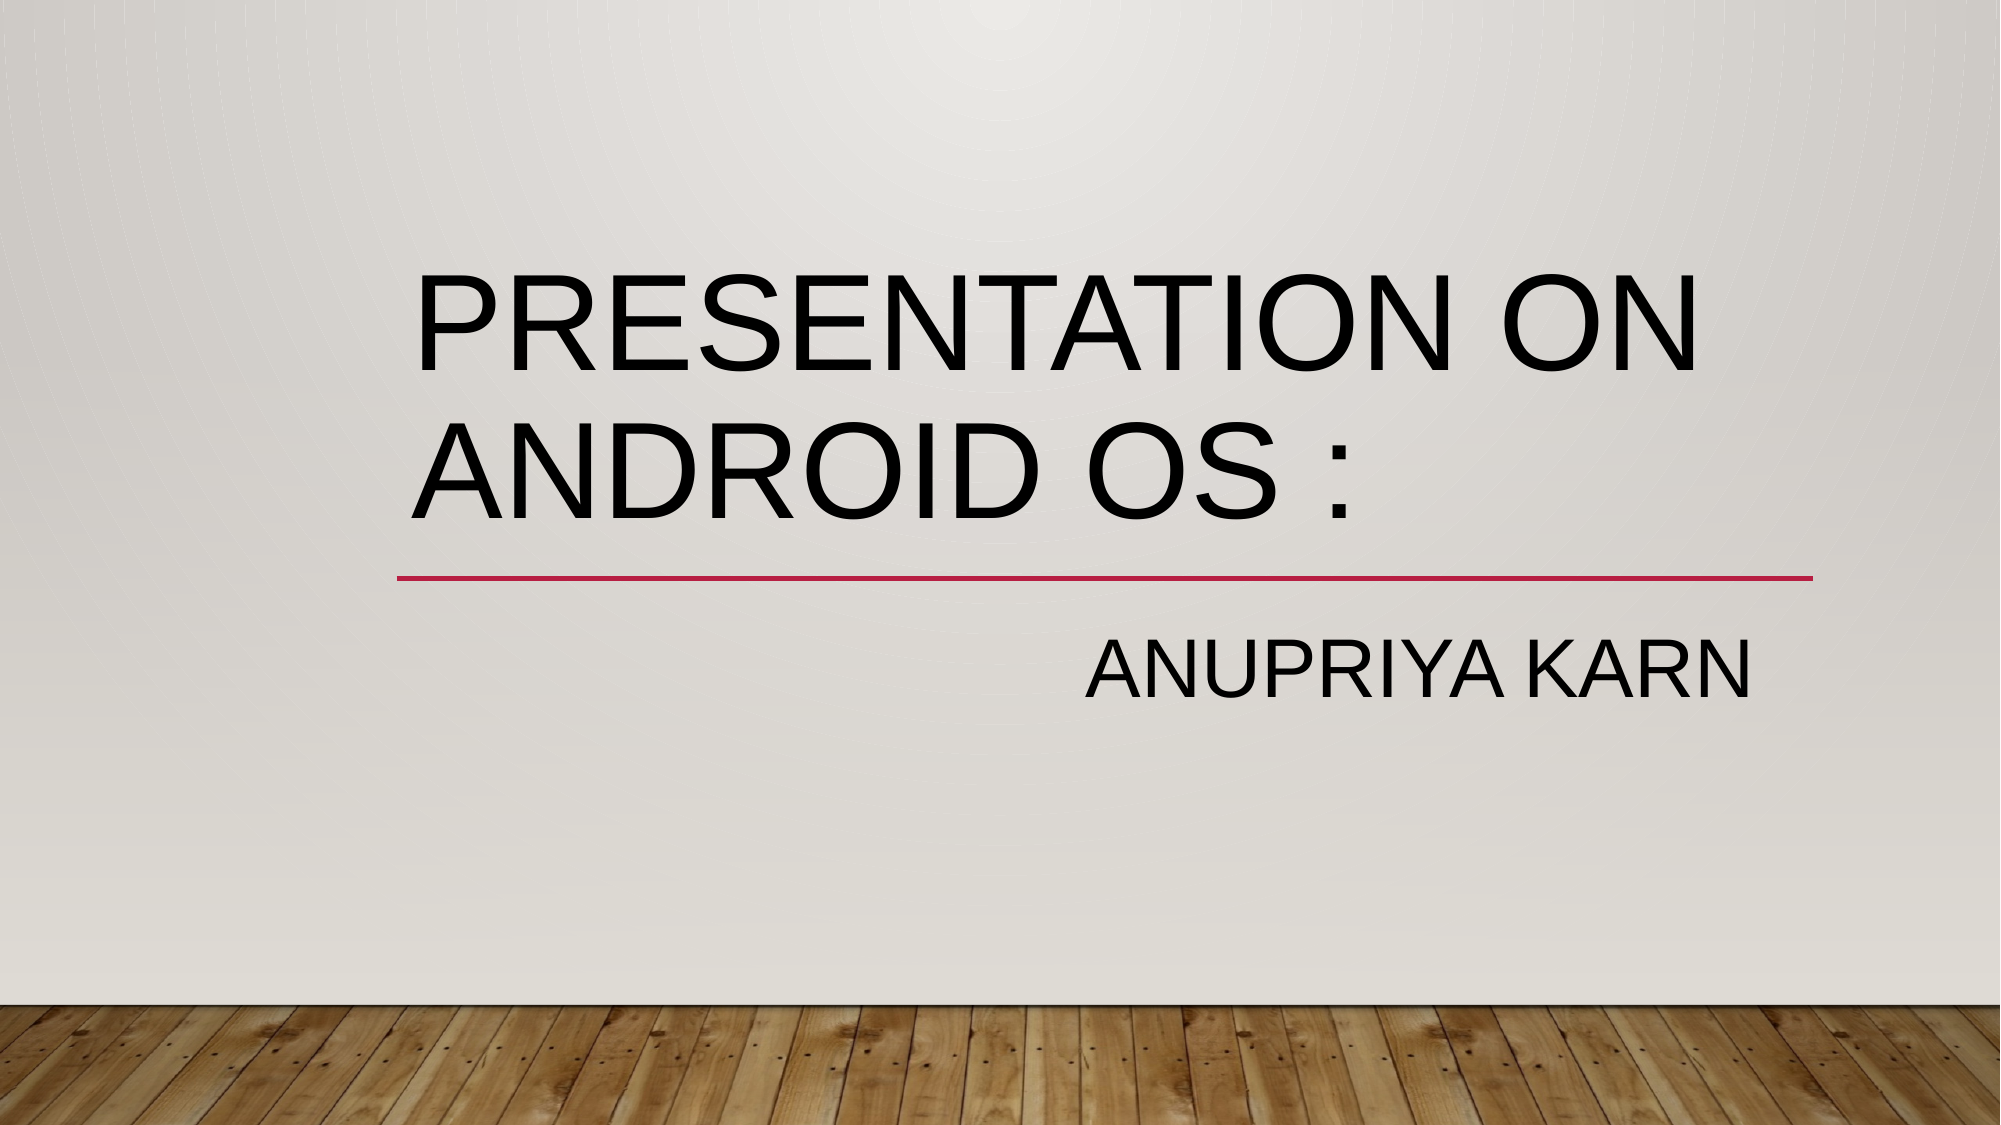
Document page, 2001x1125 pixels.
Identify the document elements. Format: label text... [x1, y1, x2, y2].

picture [0, 1005, 2000, 1125]
title Presentation on android os : [396, 131, 1814, 549]
subtitle Anupriya karn [396, 579, 1814, 740]
